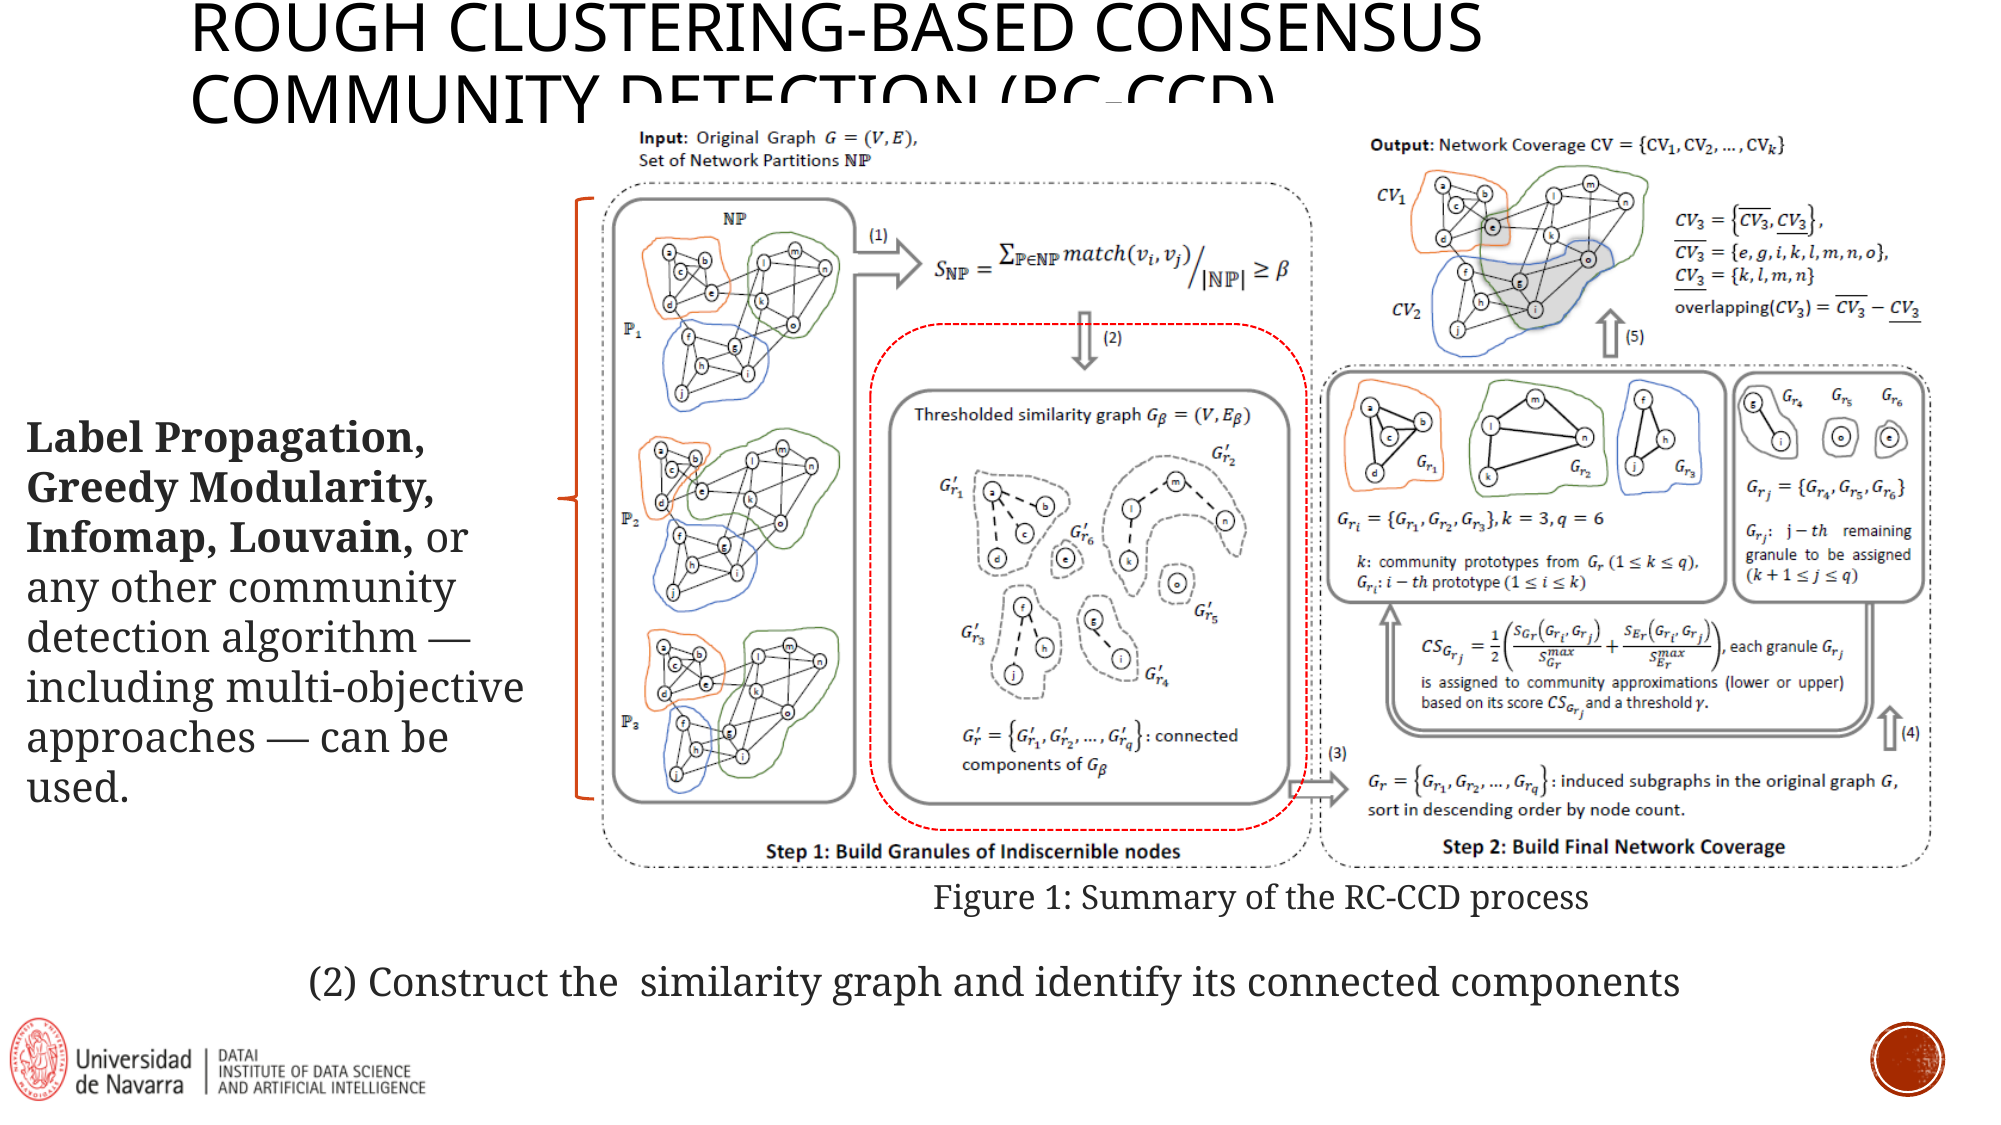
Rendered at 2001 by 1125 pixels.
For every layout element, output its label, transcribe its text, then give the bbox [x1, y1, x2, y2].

text_box [559, 198, 585, 800]
title Rough Clustering-based Consensus Community Detection (RC-CCD) [174, 0, 1855, 133]
list Figure 1: Summary of the RC-CCD process [436, 873, 2000, 931]
picture [0, 1004, 440, 1125]
text_box Label Propagation, Greedy Modularity, Infomap, Louvain, or any other community detection algorithm — including multi-objective approaches — can be used. [11, 403, 559, 819]
picture [586, 103, 1944, 874]
